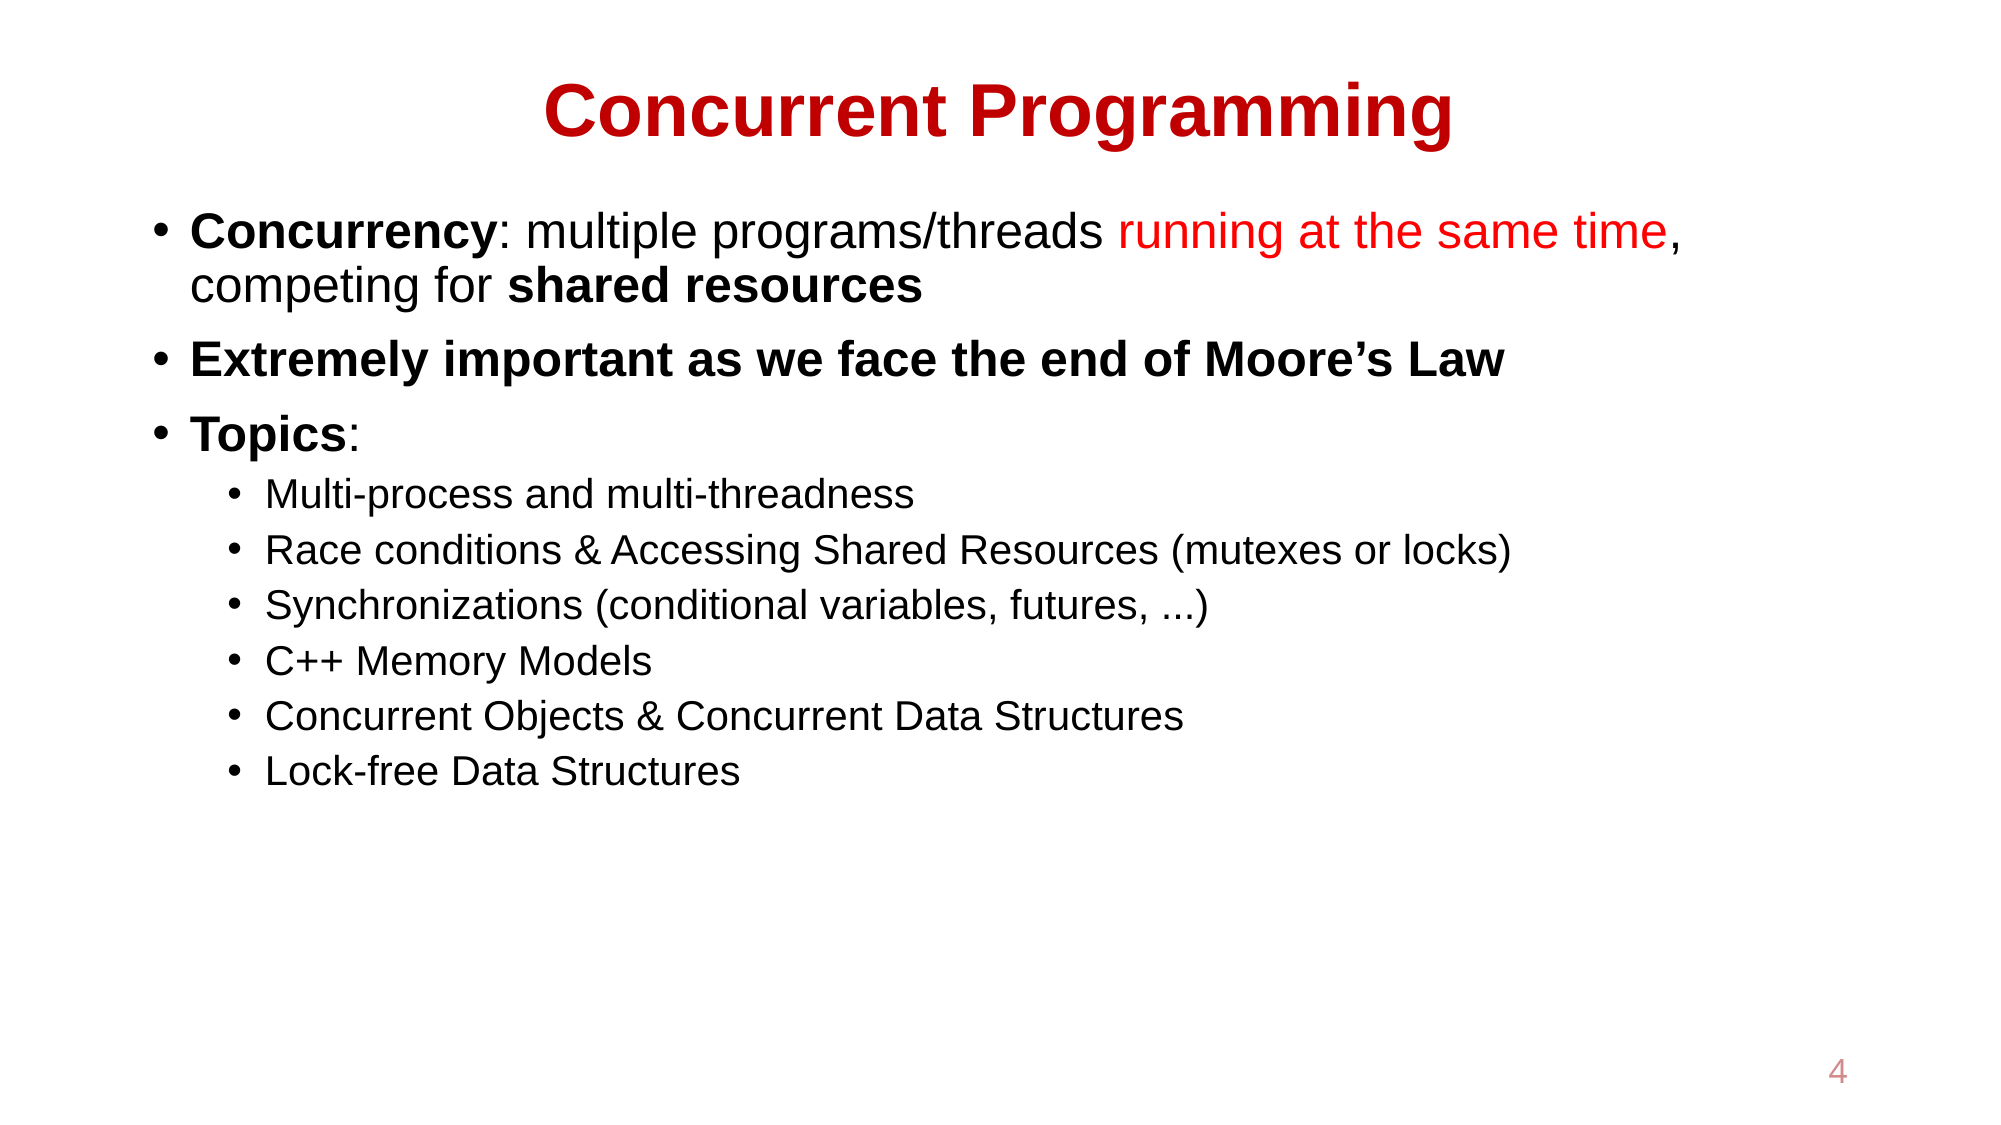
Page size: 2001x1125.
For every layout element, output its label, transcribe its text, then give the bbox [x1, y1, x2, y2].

slide_number 4 [1412, 1042, 1863, 1103]
list Concurrency: multiple programs/threads running at the same time, competing for shared resources Extremely important as we face the end of Moore’s Law Topics: Multi-process and multi-threadness Race conditions & Accessing Shared Resources (mutexes or locks) Synchronizations (conditional variables, futures, ...) C++ Memory Models Concurrent Objects & Concurrent Data Structures Lock-free Data Structures [137, 197, 1863, 1025]
title Concurrent Programming [137, 59, 1863, 166]
